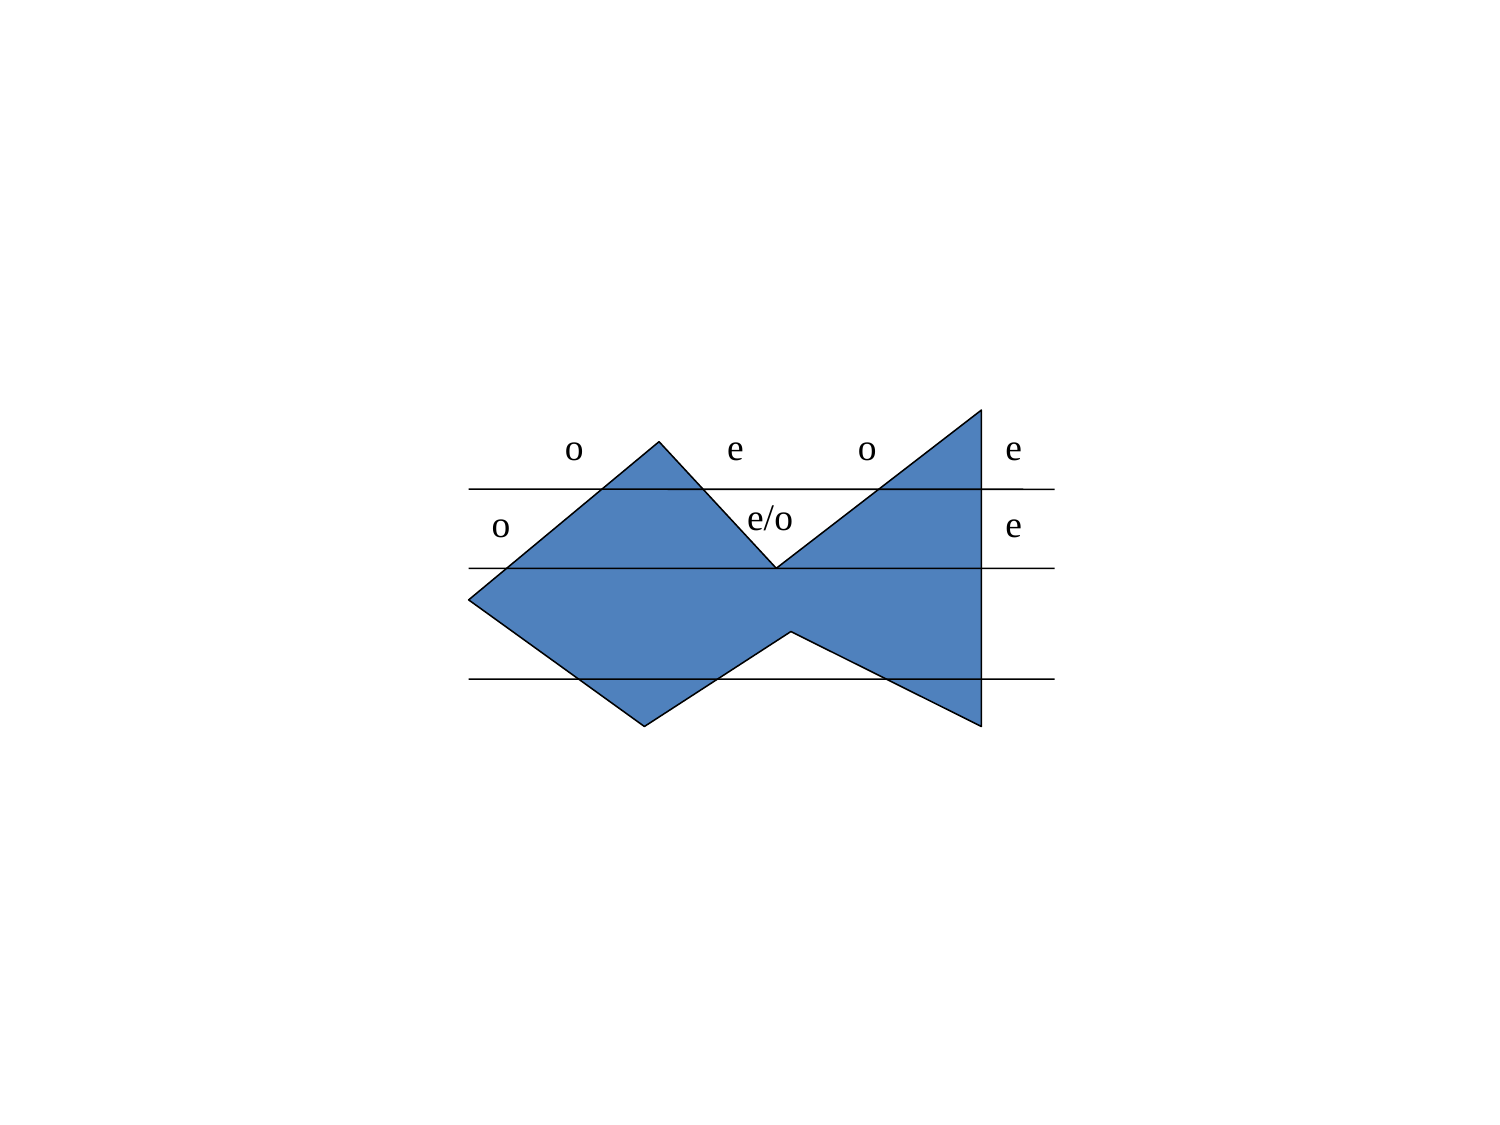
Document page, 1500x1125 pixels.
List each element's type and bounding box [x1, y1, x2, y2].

text_box [468, 409, 1055, 727]
